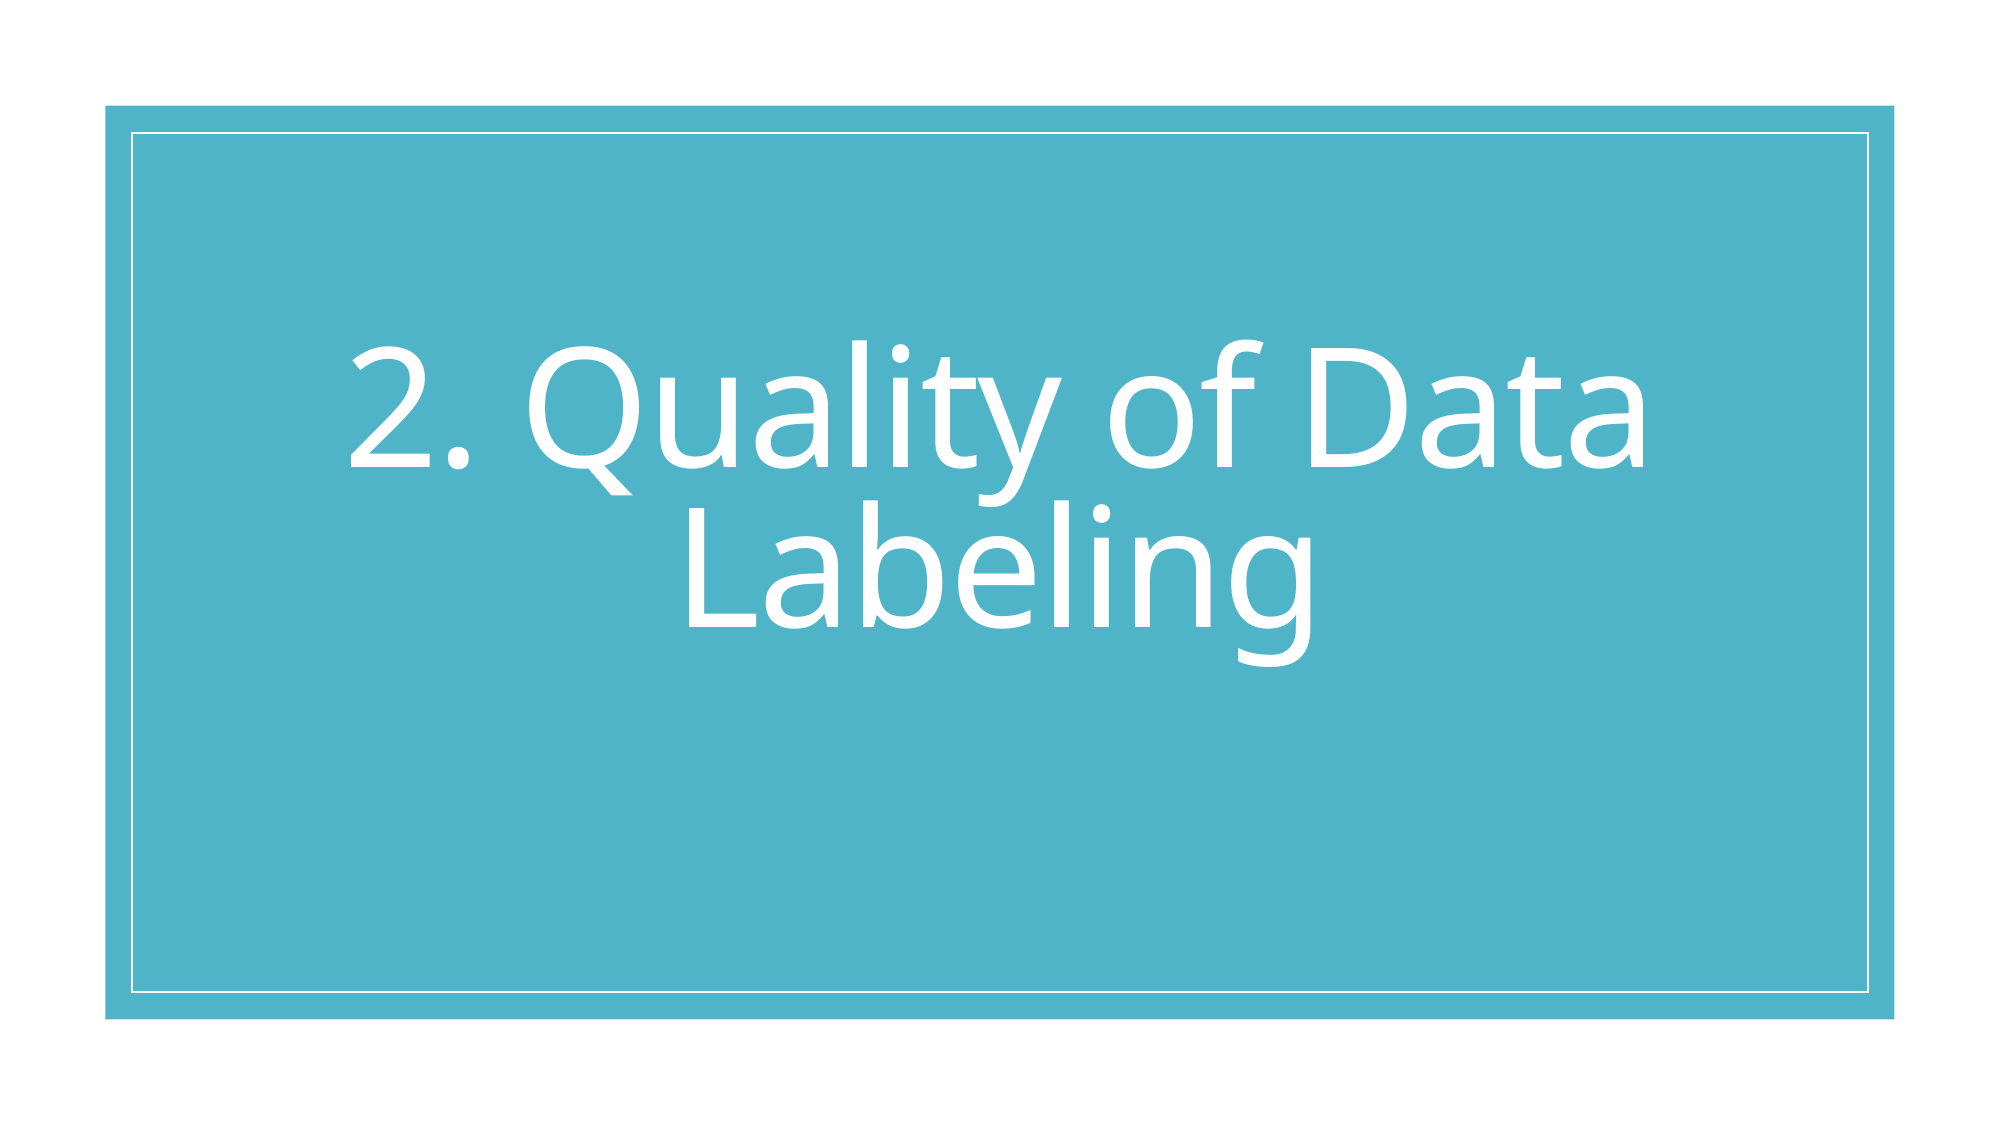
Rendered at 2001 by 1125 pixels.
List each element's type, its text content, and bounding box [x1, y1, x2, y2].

text_box [0, 0, 2000, 1125]
text_box [131, 132, 1869, 993]
title 2. Quality of Data Labeling [211, 210, 1788, 667]
text_box [104, 104, 1895, 1020]
